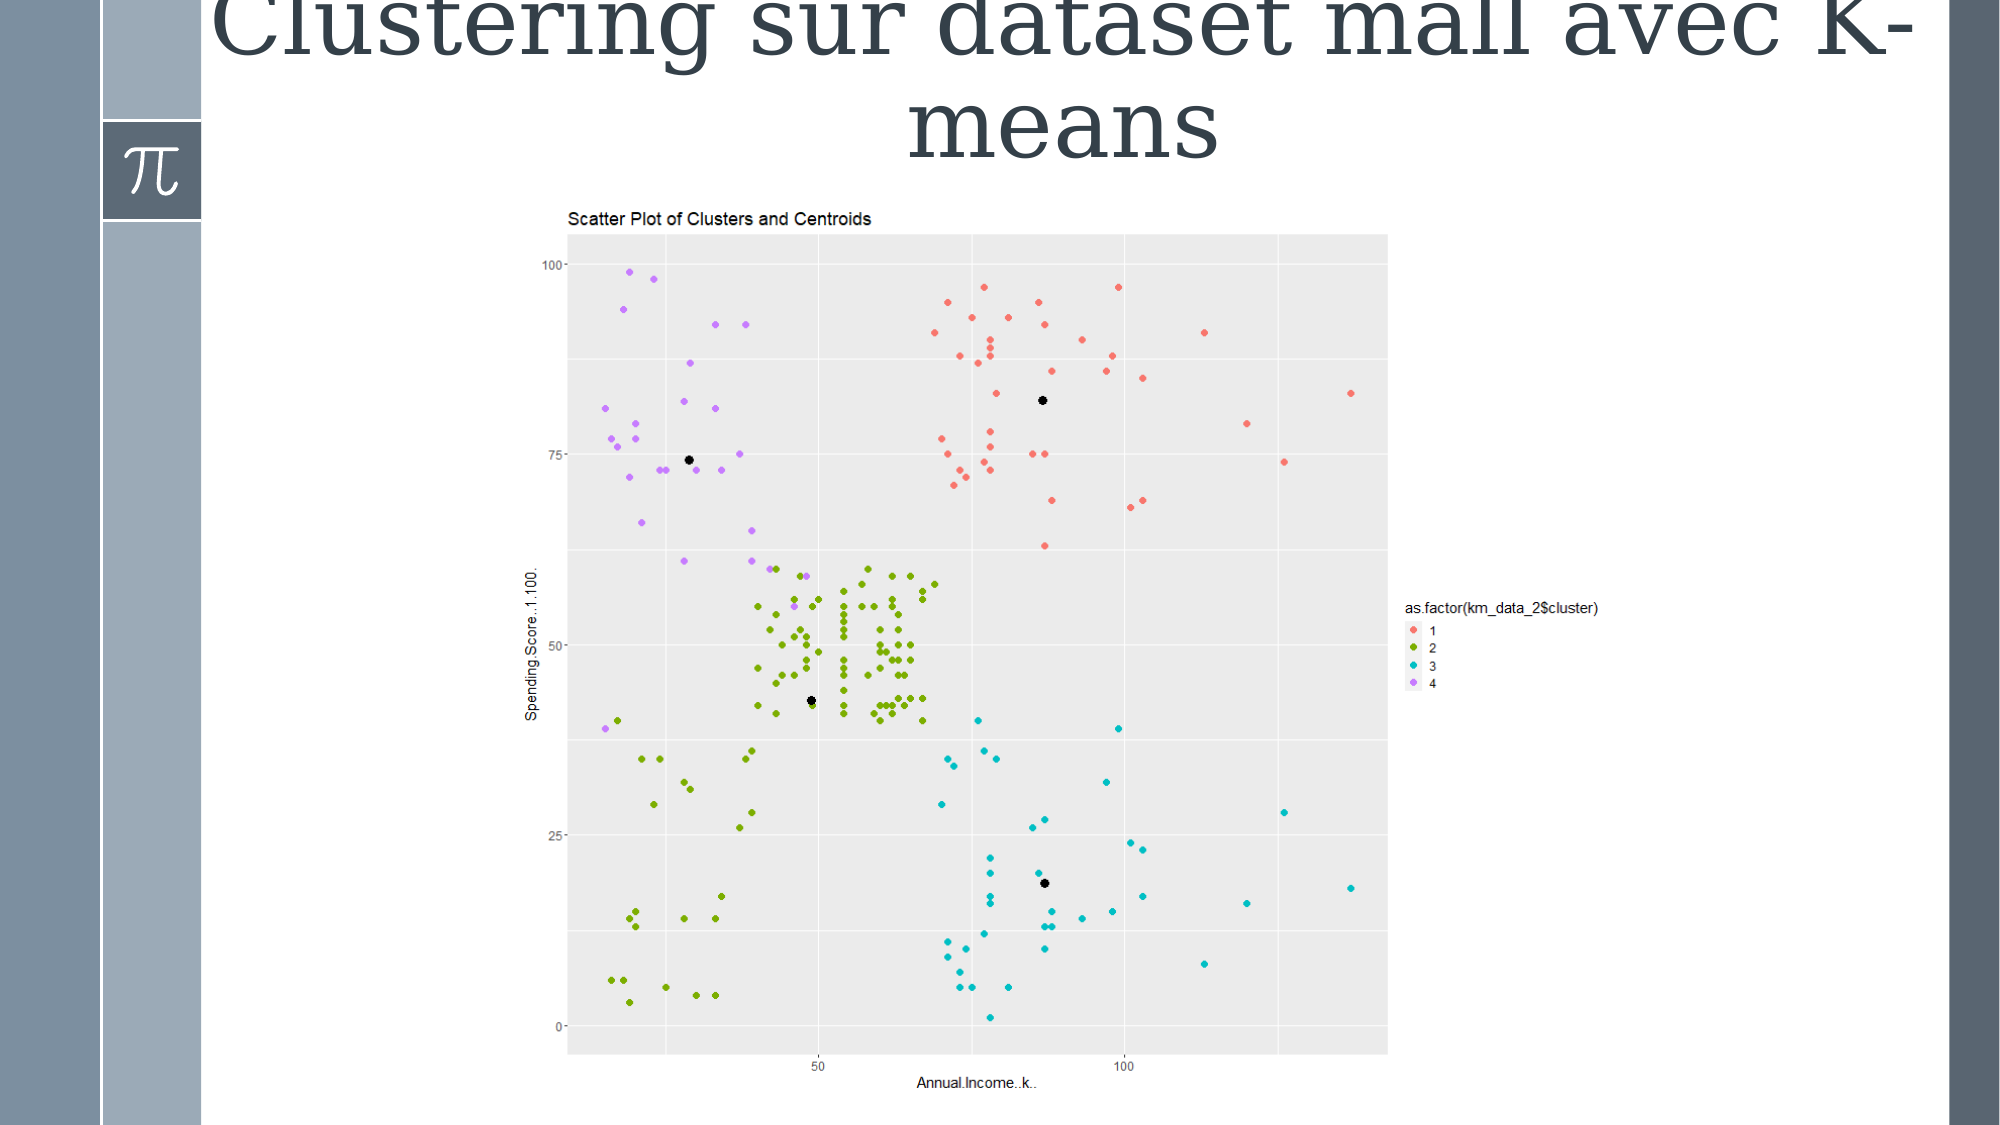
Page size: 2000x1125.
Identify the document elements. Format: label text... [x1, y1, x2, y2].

title Clustering sur dataset mall avec K-means [163, 54, 1965, 187]
picture [518, 198, 1609, 1099]
